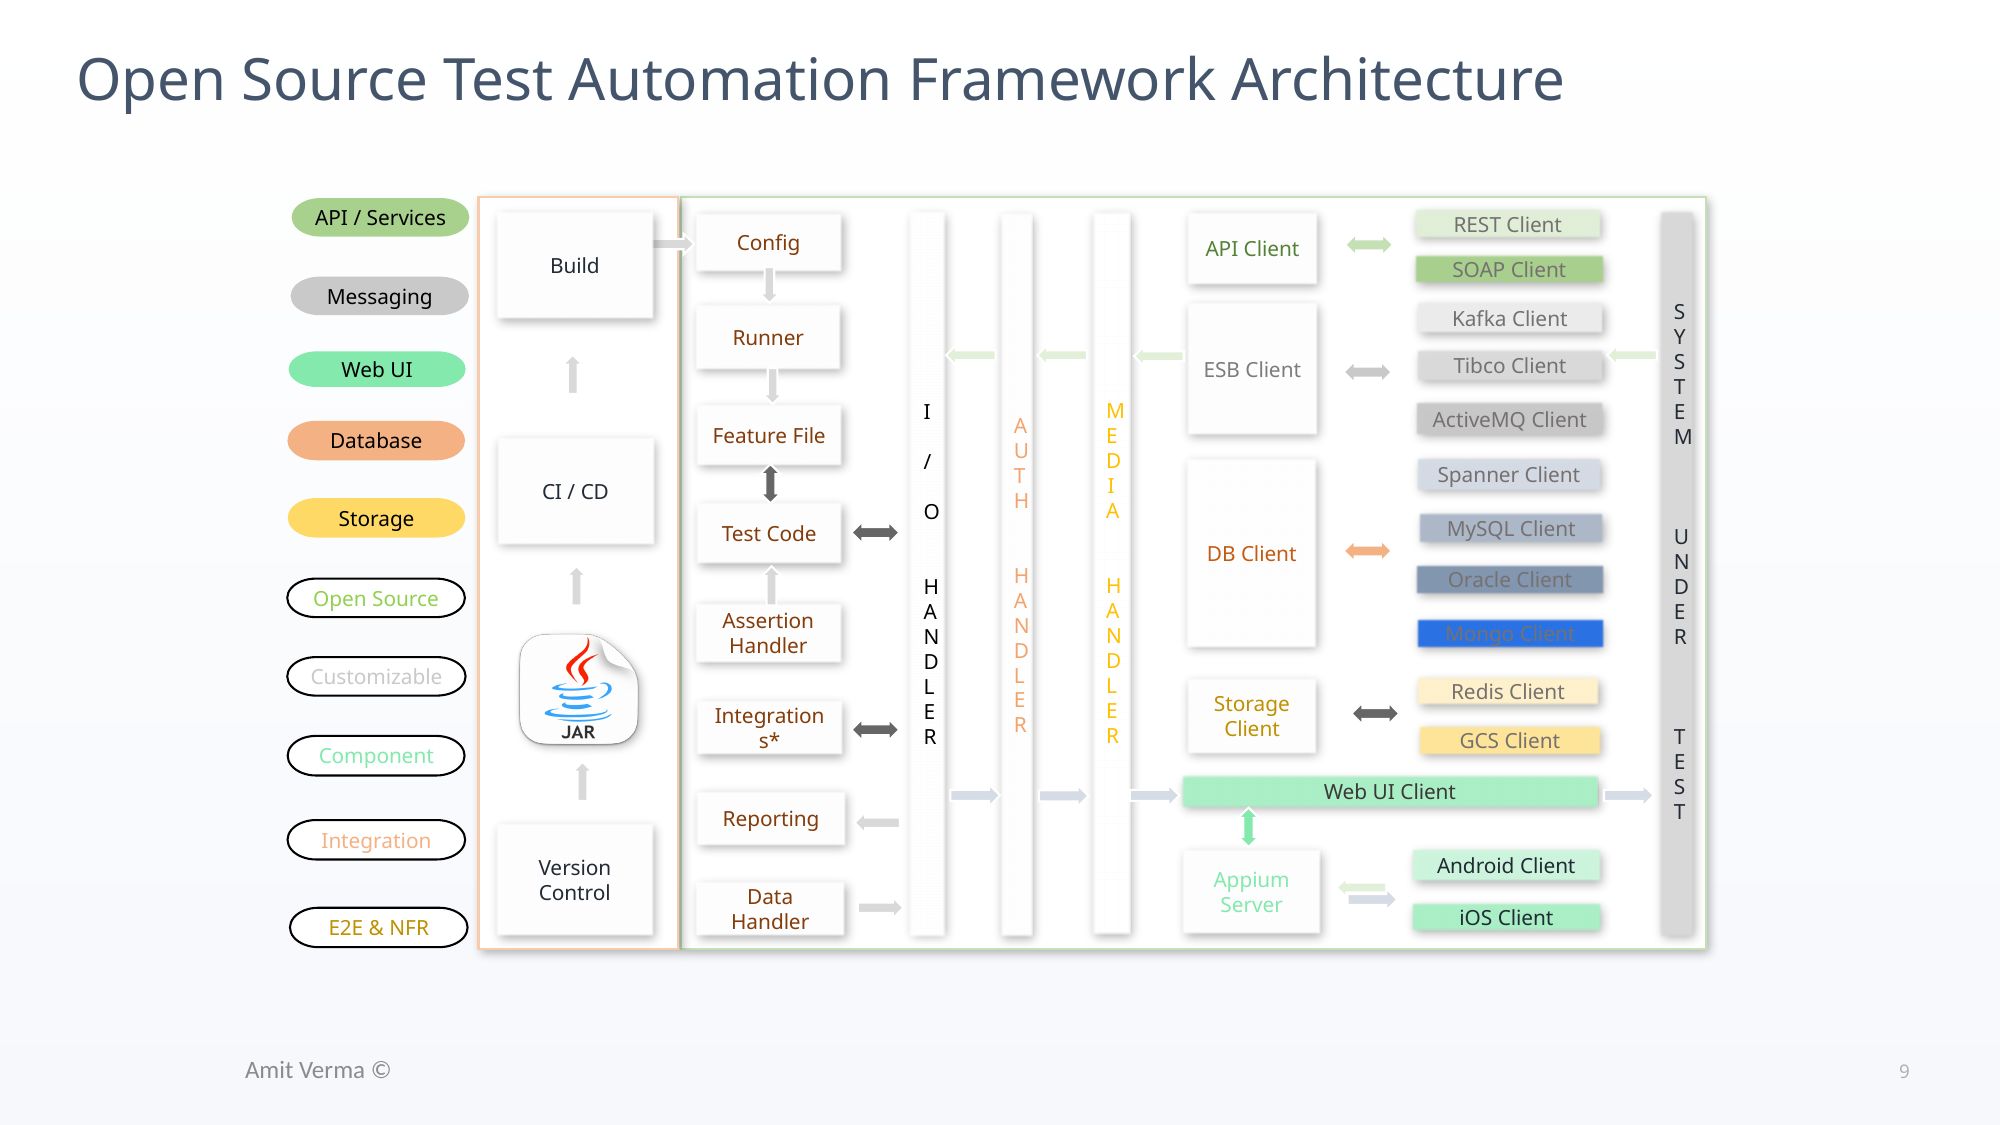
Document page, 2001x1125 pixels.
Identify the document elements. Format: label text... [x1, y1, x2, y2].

text_box Storage [286, 497, 467, 539]
text_box Build [498, 213, 653, 318]
text_box [477, 196, 679, 950]
text_box [564, 564, 589, 607]
text_box [570, 760, 595, 802]
text_box Web UI [287, 350, 467, 389]
text_box Open Source Test Automation Framework Architecture [61, 33, 1805, 131]
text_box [694, 208, 1694, 938]
text_box [685, 196, 1707, 950]
text_box Version Control [498, 825, 653, 935]
slide_number 9 [1843, 1042, 1925, 1103]
text_box E2E & NFR [288, 906, 469, 949]
text_box [560, 353, 586, 395]
text_box Amit Verma © [61, 1041, 577, 1095]
text_box Integration [286, 819, 467, 861]
text_box Messaging [289, 275, 471, 317]
text_box Open Source [286, 577, 466, 619]
text_box CI / CD [498, 439, 654, 544]
text_box API / Services [290, 197, 471, 238]
text_box Component [286, 734, 466, 777]
text_box Database [286, 419, 467, 462]
picture [511, 626, 646, 752]
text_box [1300, 758, 1342, 898]
text_box Customizable [286, 656, 467, 697]
text_box [663, 231, 694, 258]
